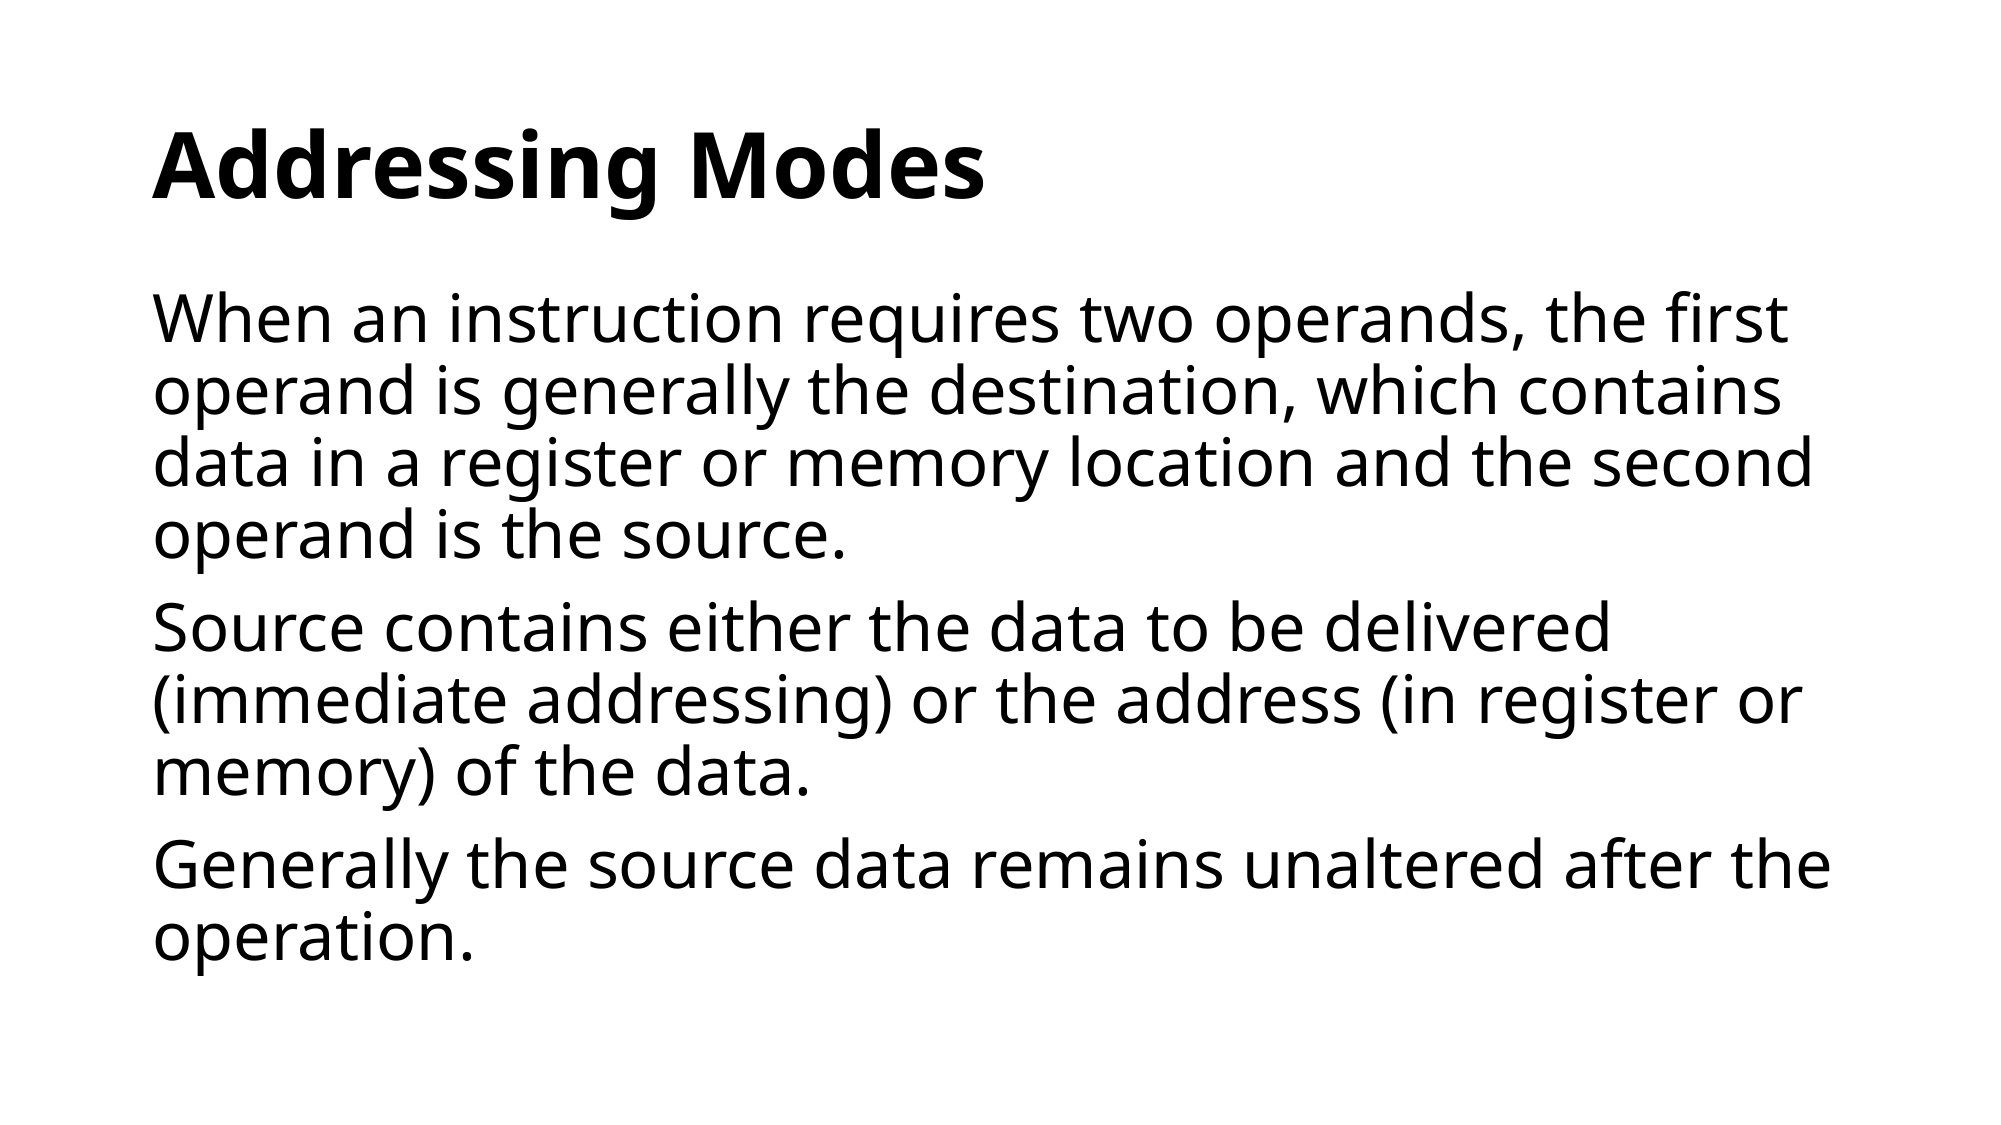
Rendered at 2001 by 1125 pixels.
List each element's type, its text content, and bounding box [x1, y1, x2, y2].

title Addressing Modes [137, 59, 1863, 277]
list When an instruction requires two operands, the first operand is generally the destination, which contains data in a register or memory location and the second operand is the source. Source contains either the data to be delivered (immediate addressing) or the address (in register or memory) of the data. Generally the source data remains unaltered after the operation. [137, 277, 1863, 1110]
